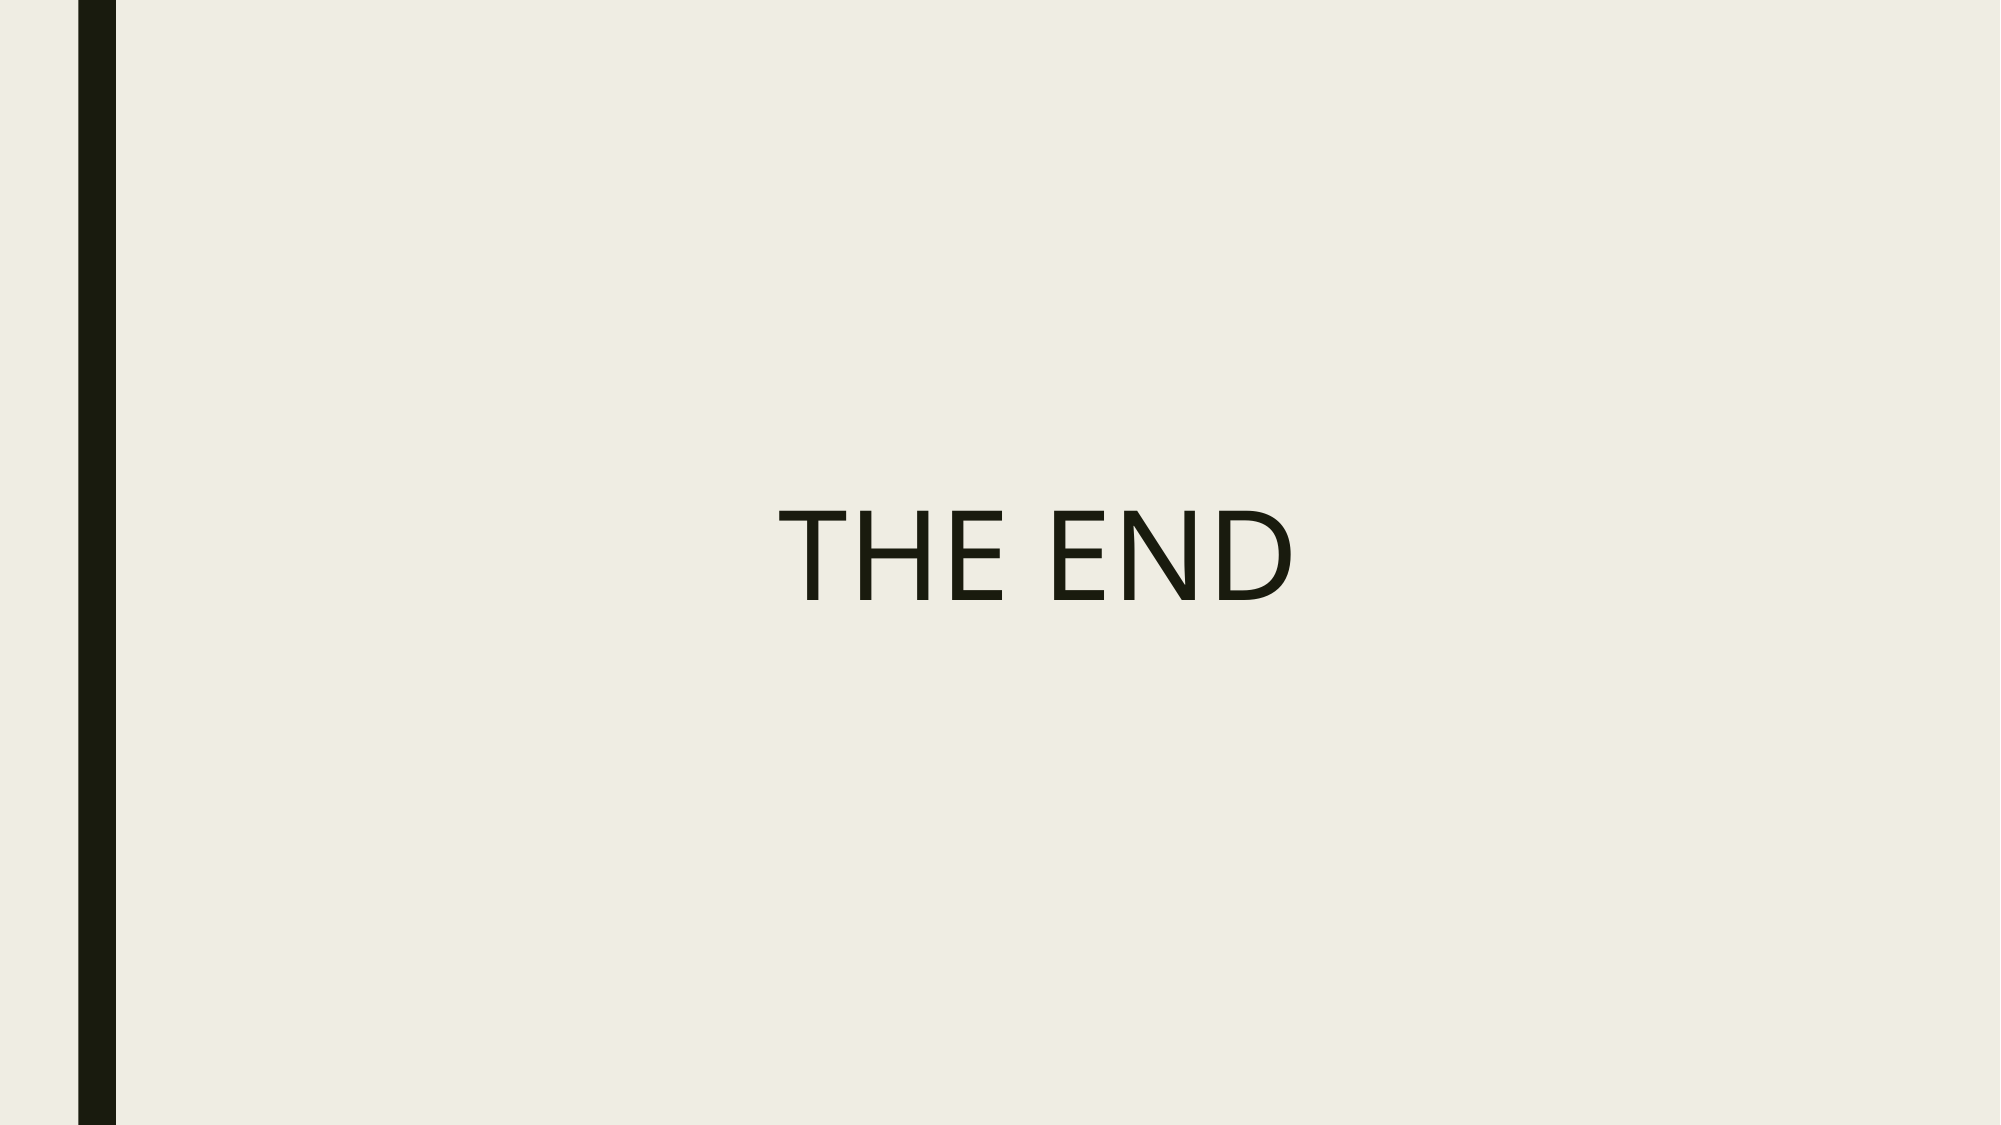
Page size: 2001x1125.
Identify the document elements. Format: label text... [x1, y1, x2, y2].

title THE END [251, 486, 1827, 742]
